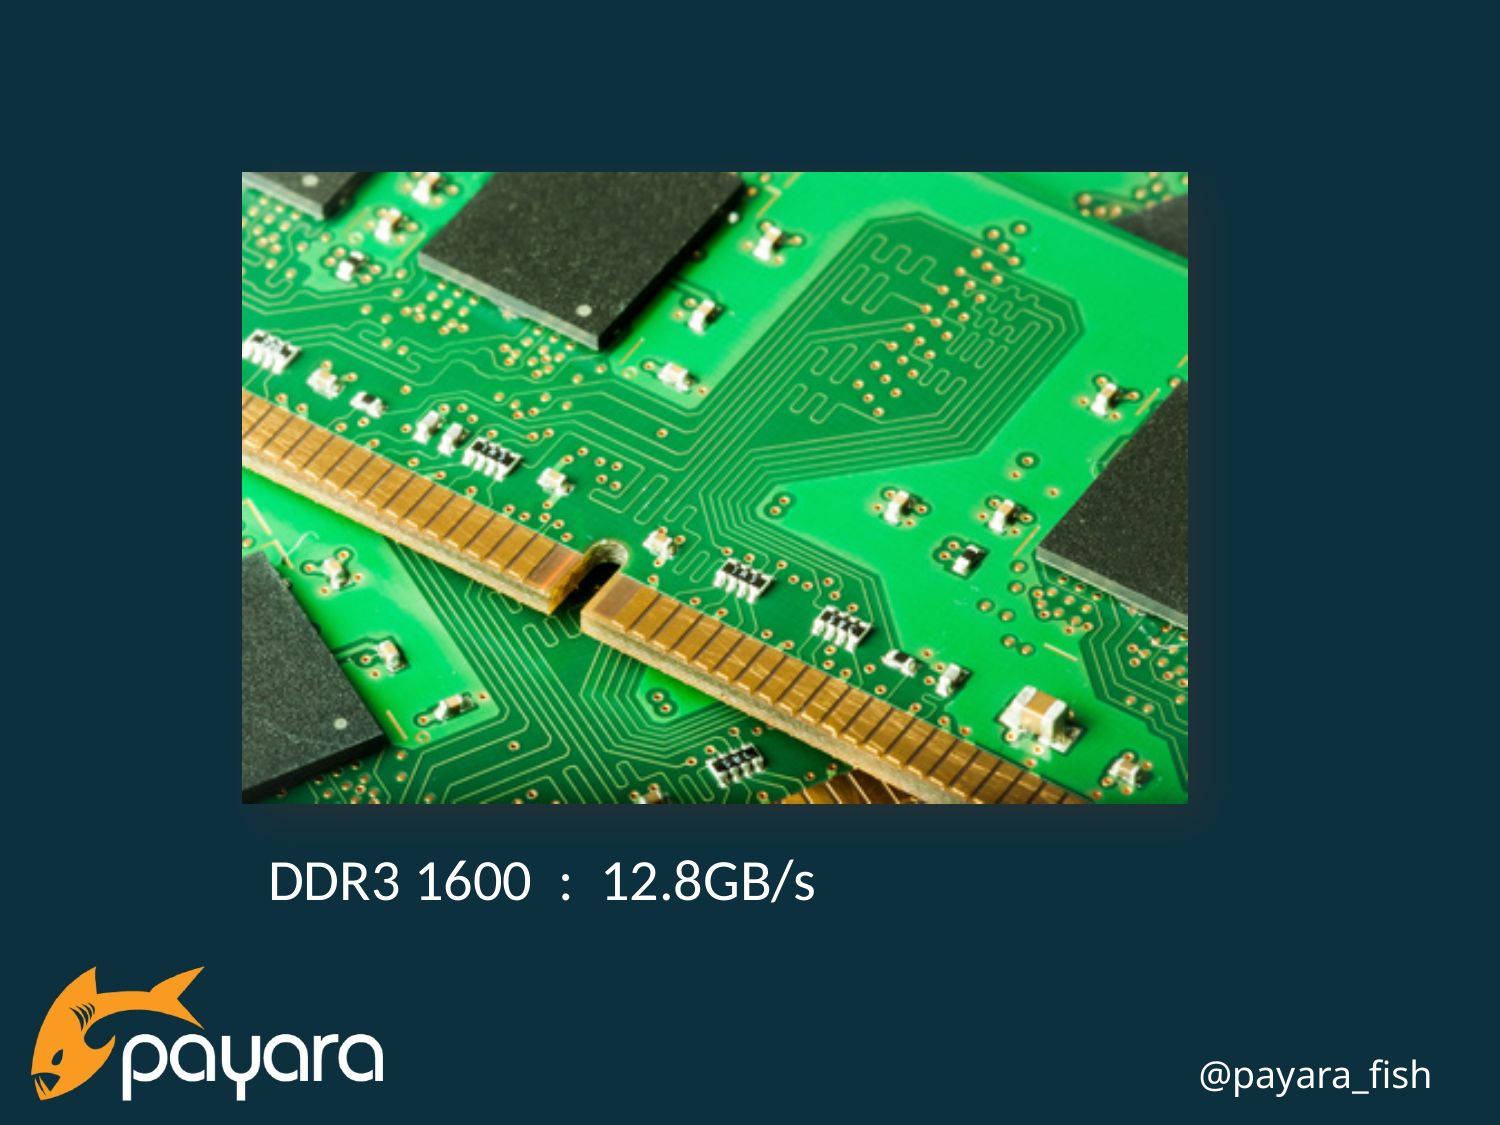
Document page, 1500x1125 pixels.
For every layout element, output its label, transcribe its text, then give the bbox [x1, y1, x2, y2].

text_box DDR3 1600 : 12.8GB/s [253, 834, 832, 919]
picture [241, 172, 1188, 804]
picture [28, 964, 383, 1101]
